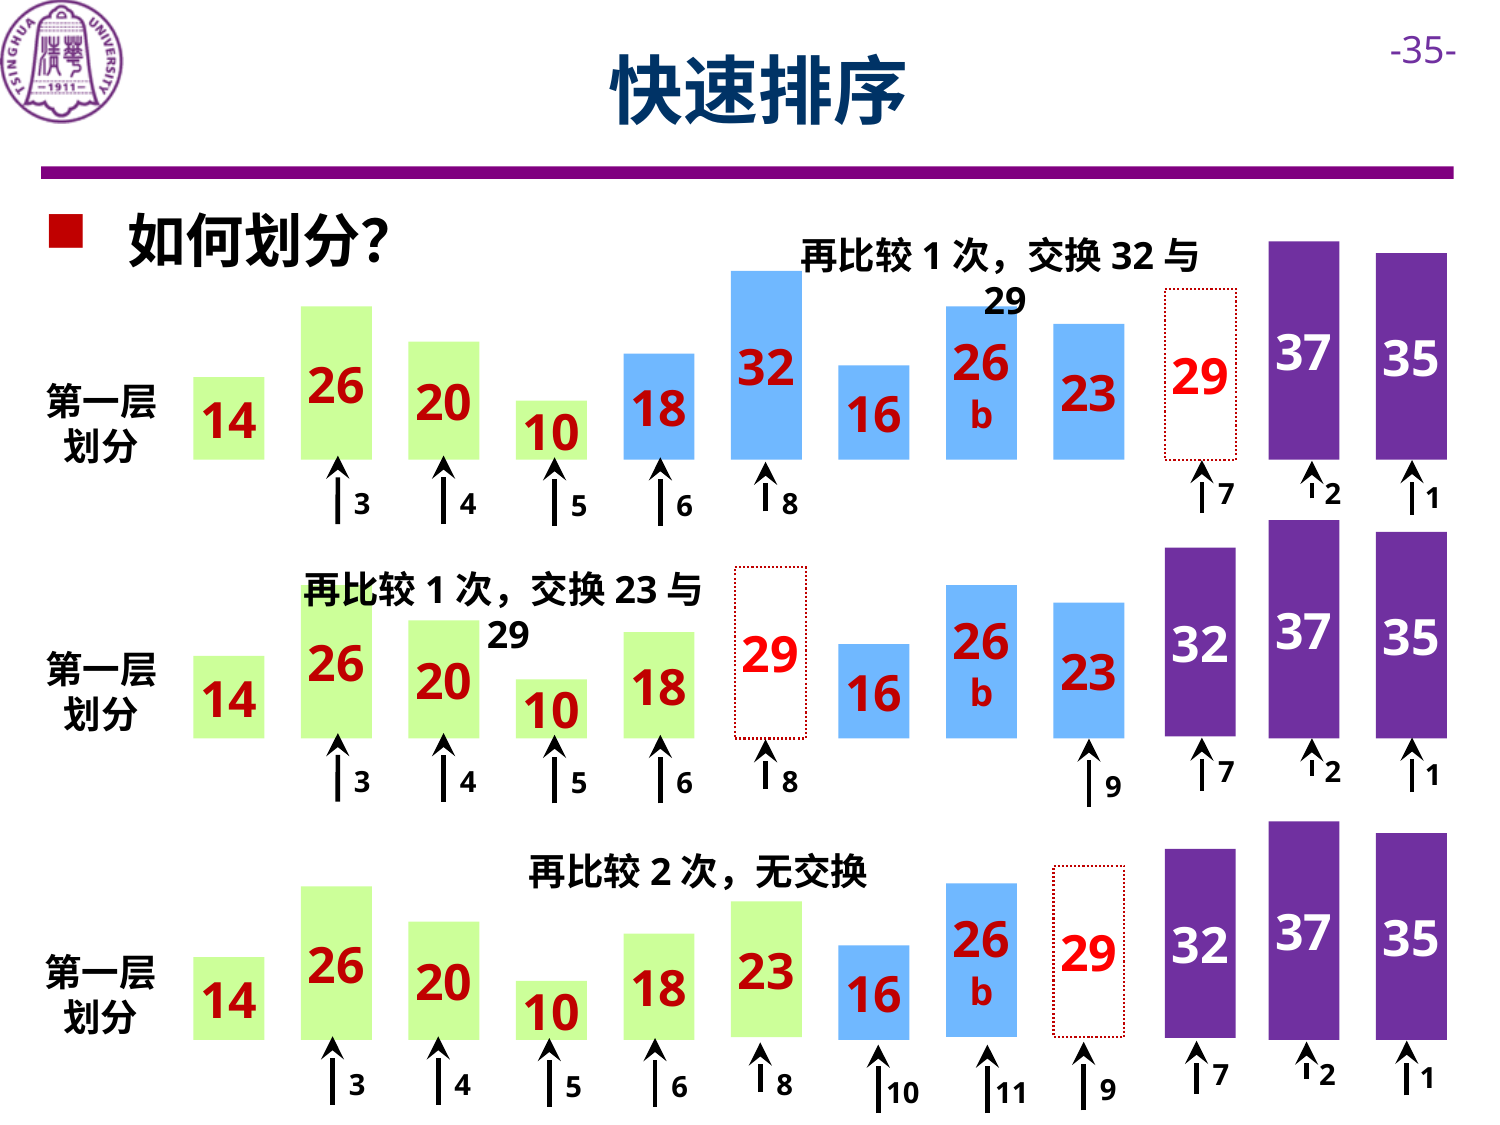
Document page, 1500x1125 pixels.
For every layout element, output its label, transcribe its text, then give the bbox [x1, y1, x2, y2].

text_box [978, 1044, 1046, 1118]
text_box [332, 1035, 382, 1110]
text_box 14 [193, 655, 265, 739]
text_box 29 [1164, 330, 1236, 460]
text_box 14 [193, 957, 265, 1040]
text_box 18 [623, 933, 695, 1040]
text_box 32 [730, 270, 802, 460]
text_box 29 [734, 567, 806, 739]
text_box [554, 456, 604, 531]
text_box 23 [1053, 602, 1125, 739]
text_box 第一层 划分 [30, 638, 173, 744]
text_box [554, 734, 604, 809]
text_box 如何划分？ [29, 196, 1461, 281]
text_box 18 [623, 663, 695, 739]
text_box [1303, 1041, 1353, 1080]
text_box 23 [1053, 330, 1125, 460]
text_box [1403, 1040, 1453, 1096]
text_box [437, 1035, 488, 1110]
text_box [660, 734, 710, 809]
text_box 37 [1268, 821, 1340, 1040]
title 快速排序 [135, 13, 1383, 165]
text_box 10 [515, 400, 587, 460]
text_box 32 [1164, 848, 1236, 1038]
text_box 35 [1375, 531, 1447, 739]
text_box 26 b [946, 330, 1017, 460]
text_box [1088, 738, 1139, 812]
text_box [660, 456, 710, 531]
text_box 35 [1375, 833, 1447, 1040]
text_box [337, 455, 387, 529]
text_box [1408, 459, 1458, 515]
text_box 10 [515, 679, 587, 739]
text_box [443, 732, 493, 807]
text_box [549, 1037, 599, 1112]
text_box 再比较1次，交换32与29 [765, 224, 1245, 330]
text_box 再比较1次，交换23与29 [268, 558, 749, 663]
text_box 16 [838, 945, 910, 1040]
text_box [443, 455, 493, 529]
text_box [760, 1042, 810, 1096]
text_box 第一层 划分 [29, 941, 172, 1047]
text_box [1308, 460, 1358, 499]
text_box 20 [408, 663, 480, 739]
text_box 16 [838, 365, 910, 460]
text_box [765, 738, 815, 793]
text_box 32 [1164, 547, 1236, 737]
text_box 29 [1053, 865, 1125, 1038]
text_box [337, 732, 387, 807]
text_box 18 [623, 353, 695, 460]
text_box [1201, 737, 1251, 791]
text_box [1083, 1041, 1133, 1116]
text_box 20 [408, 921, 480, 1040]
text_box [654, 1037, 705, 1112]
text_box 10 [515, 980, 587, 1040]
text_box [1201, 459, 1251, 514]
text_box 26 [300, 886, 372, 1040]
text_box 37 [1268, 241, 1340, 460]
text_box 26 [300, 306, 372, 460]
text_box 23 [730, 901, 802, 1038]
picture [0, 0, 124, 124]
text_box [1408, 737, 1458, 793]
text_box 26 b [946, 883, 1017, 1037]
text_box 37 [1268, 520, 1340, 739]
text_box 26 [300, 663, 372, 739]
text_box 26 b [946, 585, 1017, 739]
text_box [869, 1044, 937, 1118]
text_box 第一层 划分 [30, 370, 173, 476]
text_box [765, 461, 815, 515]
text_box 20 [408, 341, 480, 460]
text_box 16 [838, 644, 910, 739]
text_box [1196, 1040, 1246, 1095]
text_box 35 [1375, 253, 1447, 460]
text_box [1308, 738, 1358, 777]
text_box 14 [193, 377, 265, 460]
text_box 再比较2次，无交换 [483, 840, 914, 901]
